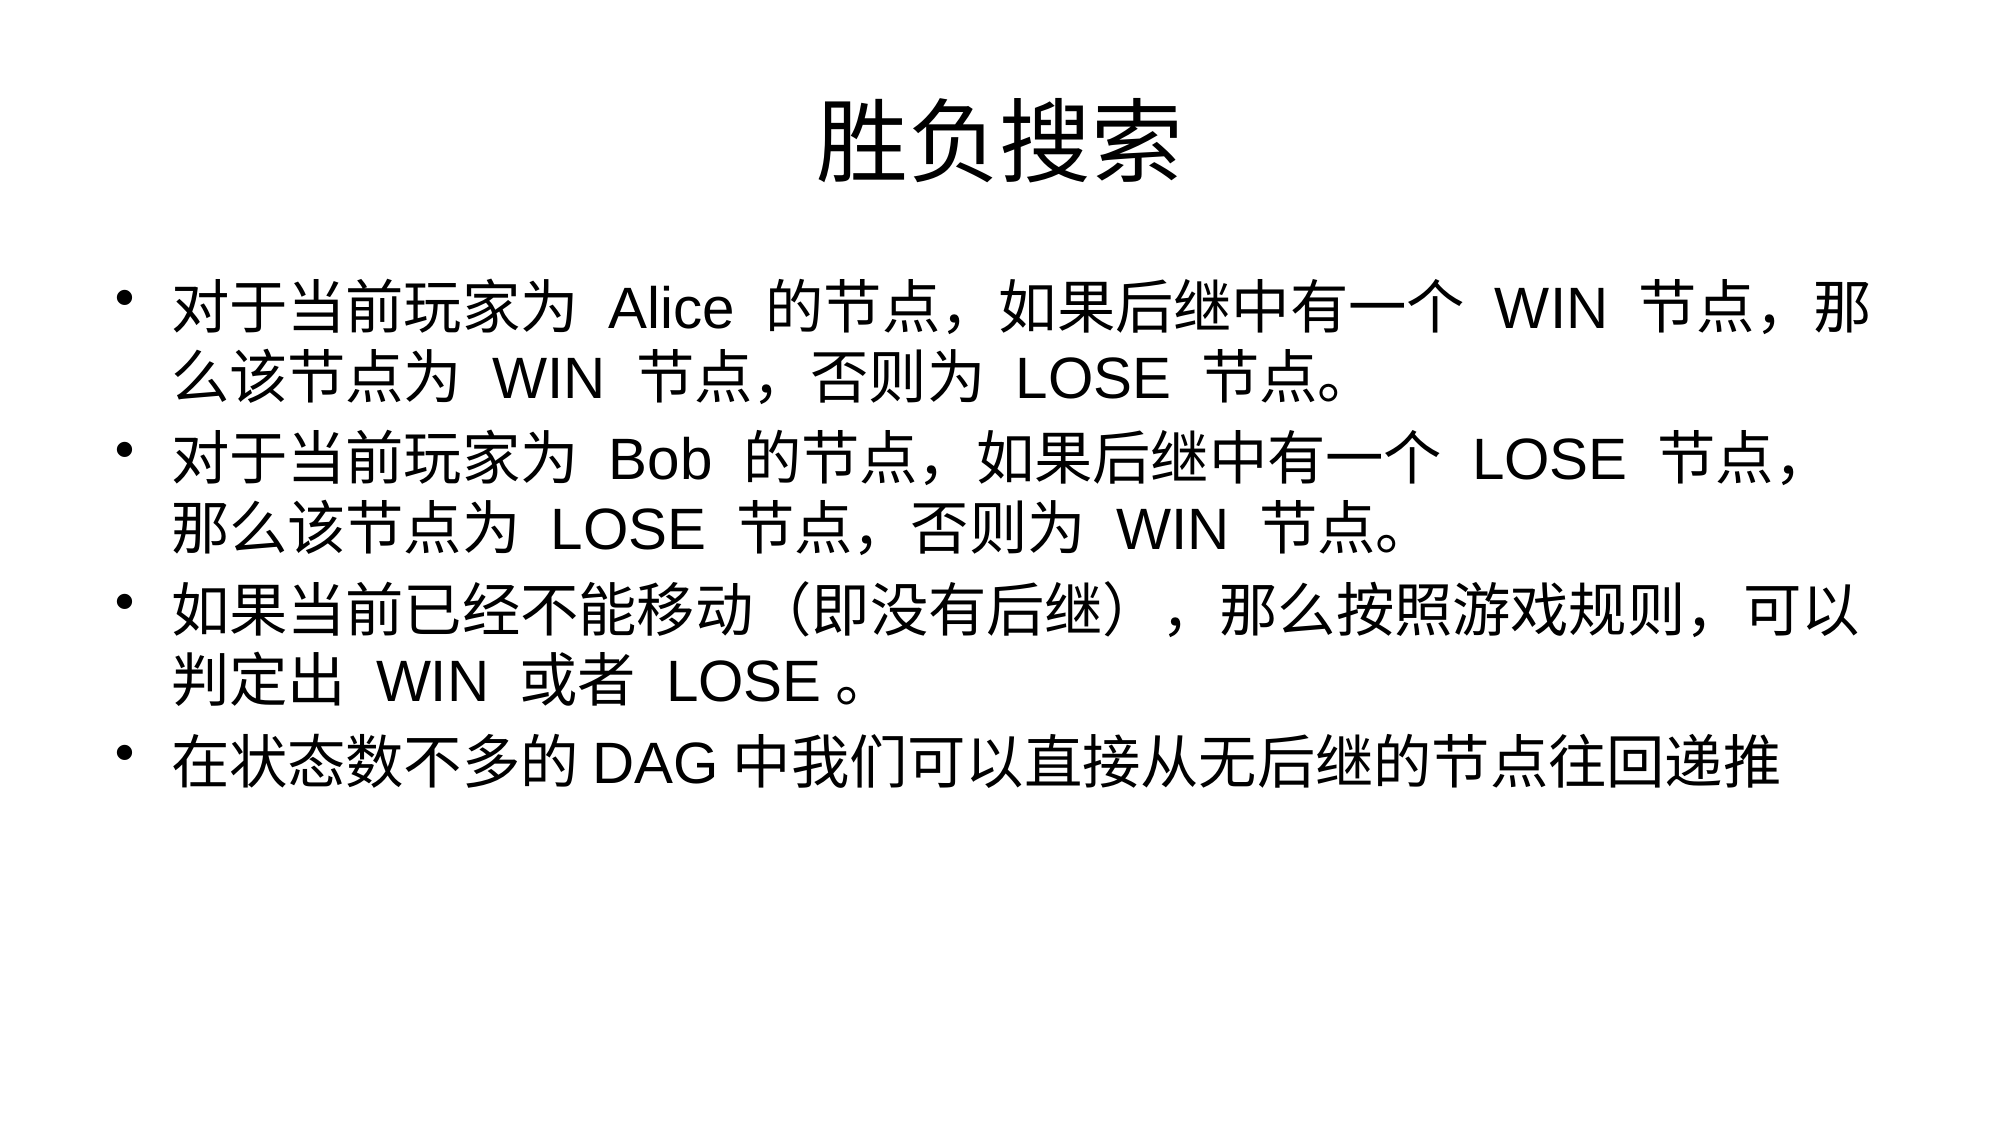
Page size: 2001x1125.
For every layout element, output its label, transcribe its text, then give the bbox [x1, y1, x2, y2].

title 胜负搜索 [99, 44, 1901, 233]
list 对于当前玩家为 Alice 的节点，如果后继中有一个 WIN 节点，那么该节点为 WIN 节点，否则为 LOSE 节点。 对于当前玩家为 Bob 的节点，如果后继中有一个 LOSE 节点，那么该节点为 LOSE 节点，否则为 WIN 节点。 如果当前已经不能移动（即没有后继），那么按照游戏规则，可以判定出 WIN 或者 LOSE。 在状态数不多的DAG中我们可以直接从无后继的节点往回递推 [99, 262, 1901, 1006]
